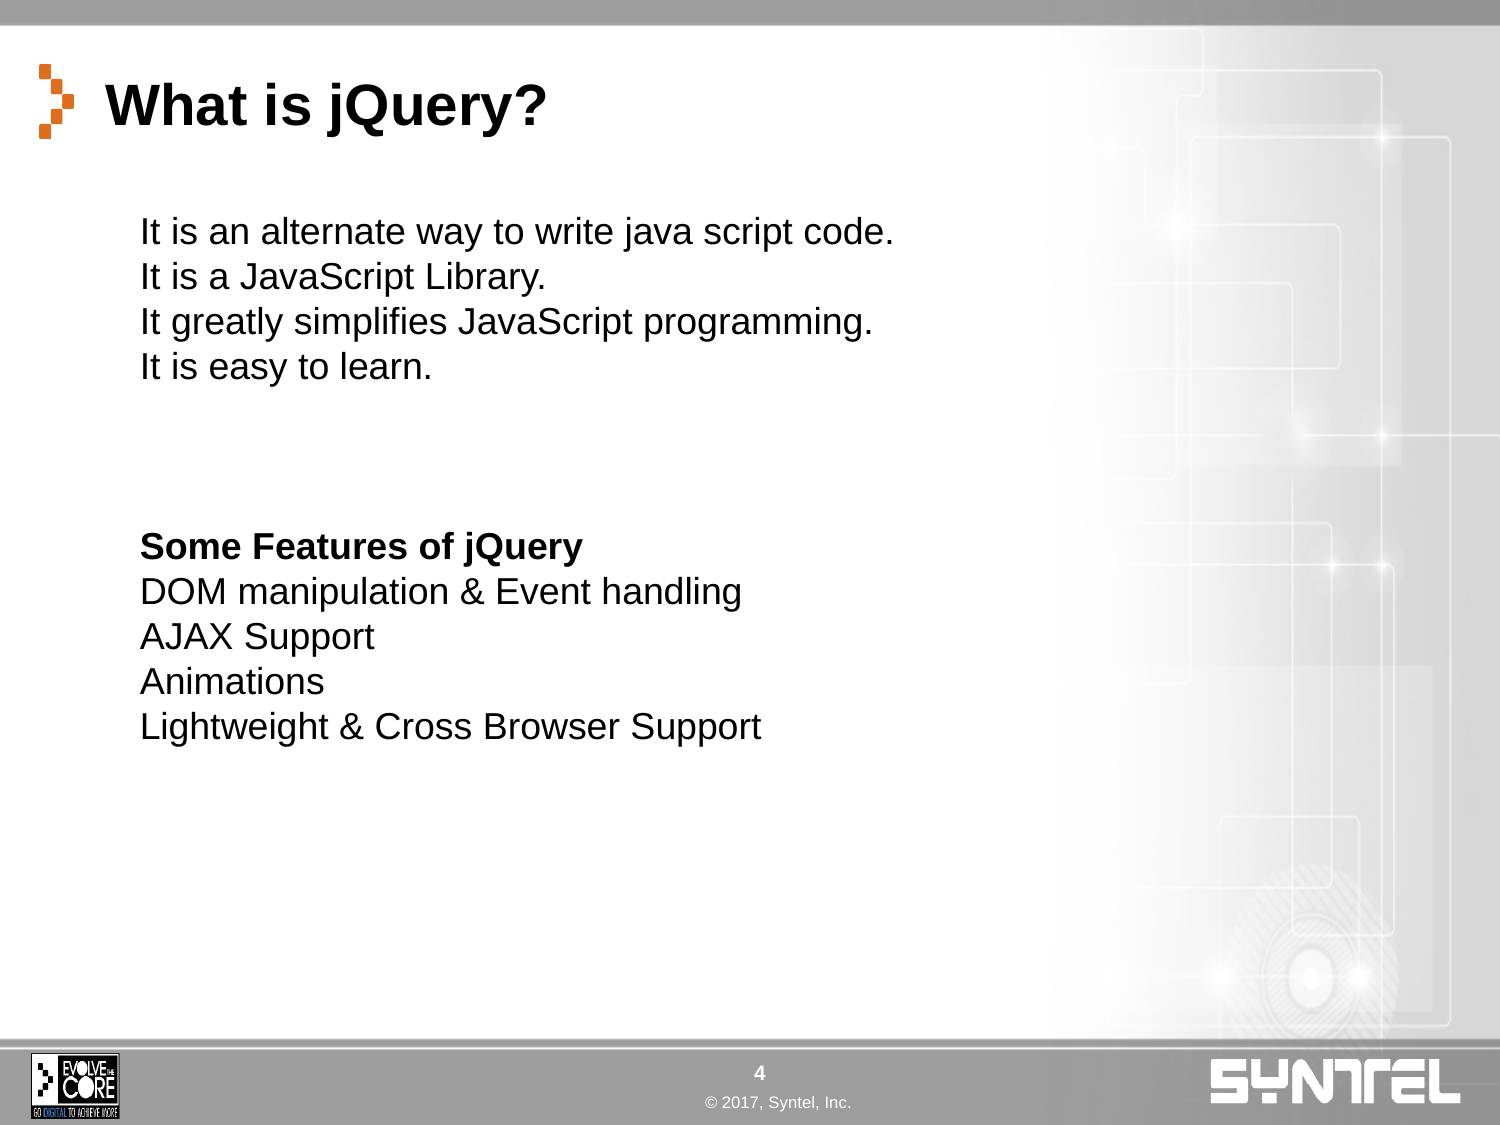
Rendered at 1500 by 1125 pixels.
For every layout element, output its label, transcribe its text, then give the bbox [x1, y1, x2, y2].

title What is jQuery? [90, 43, 1462, 160]
text_box It is an alternate way to write java script code. It is a JavaScript Library. It greatly simplifies JavaScript programming. It is easy to learn. Some Features of jQuery DOM manipulation & Event handling AJAX Support Animations Lightweight & Cross Browser Support [125, 199, 1450, 845]
picture [0, 0, 1500, 1125]
